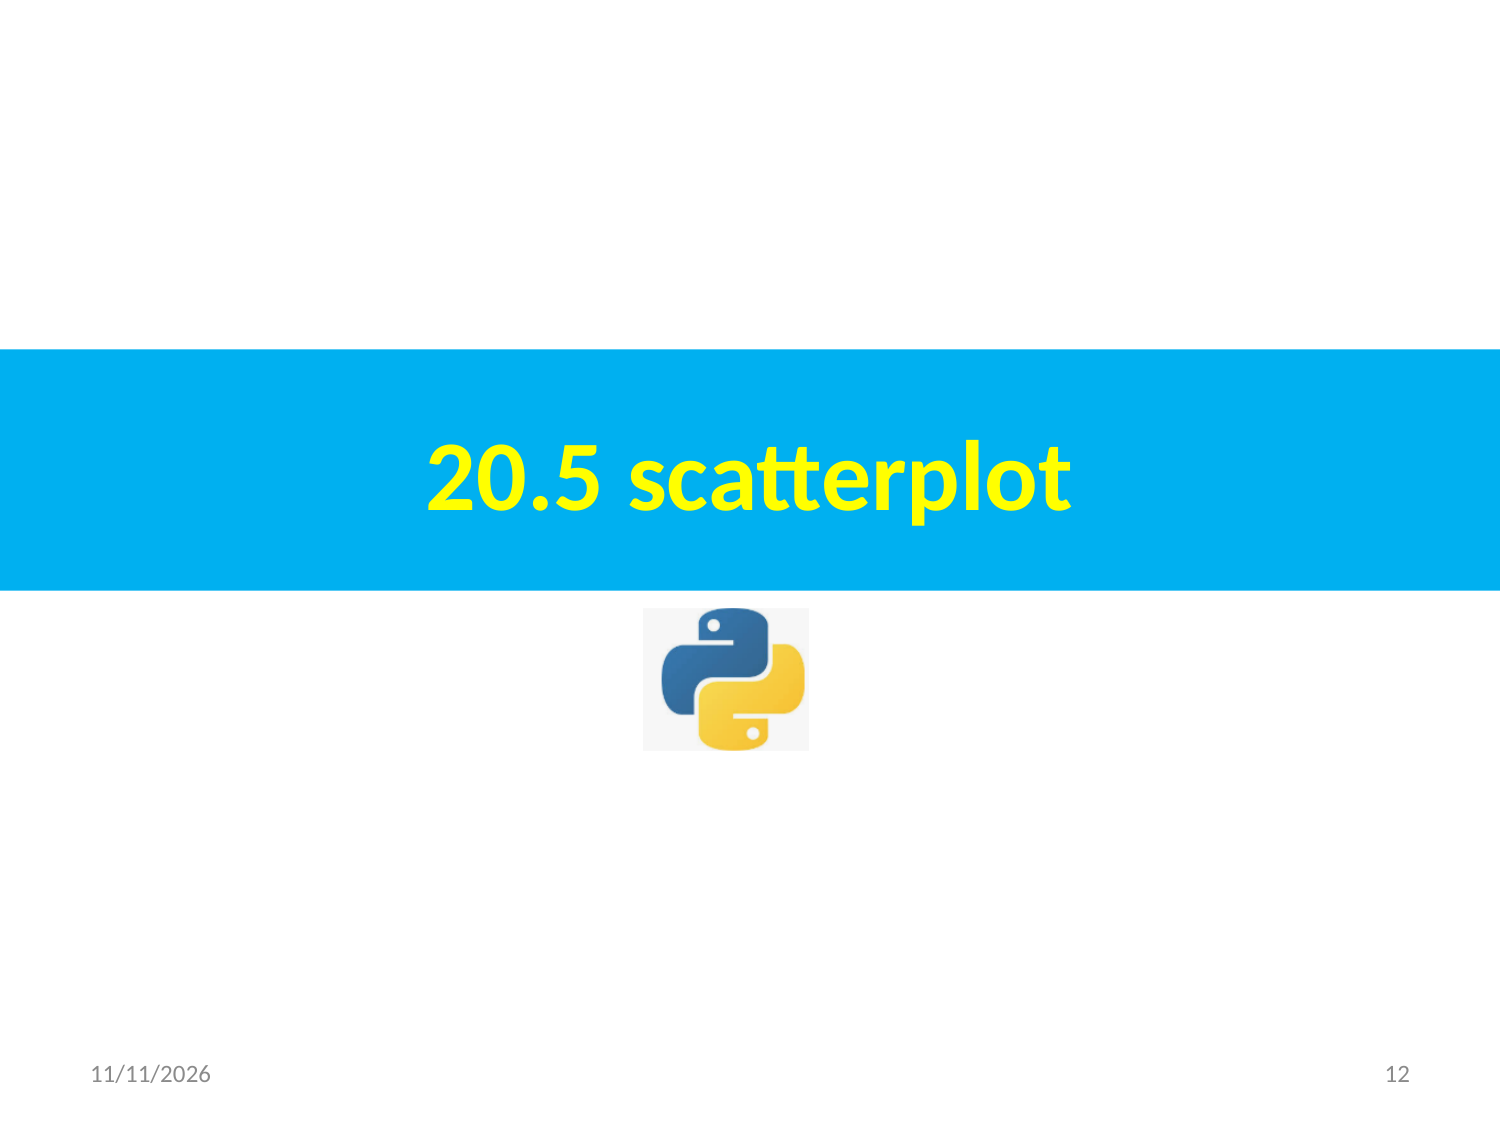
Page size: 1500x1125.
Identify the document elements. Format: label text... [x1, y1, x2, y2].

title 20.5 scatterplot [0, 349, 1500, 591]
picture [643, 606, 809, 752]
slide_number 12 [1074, 1042, 1425, 1103]
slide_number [75, 1042, 425, 1103]
